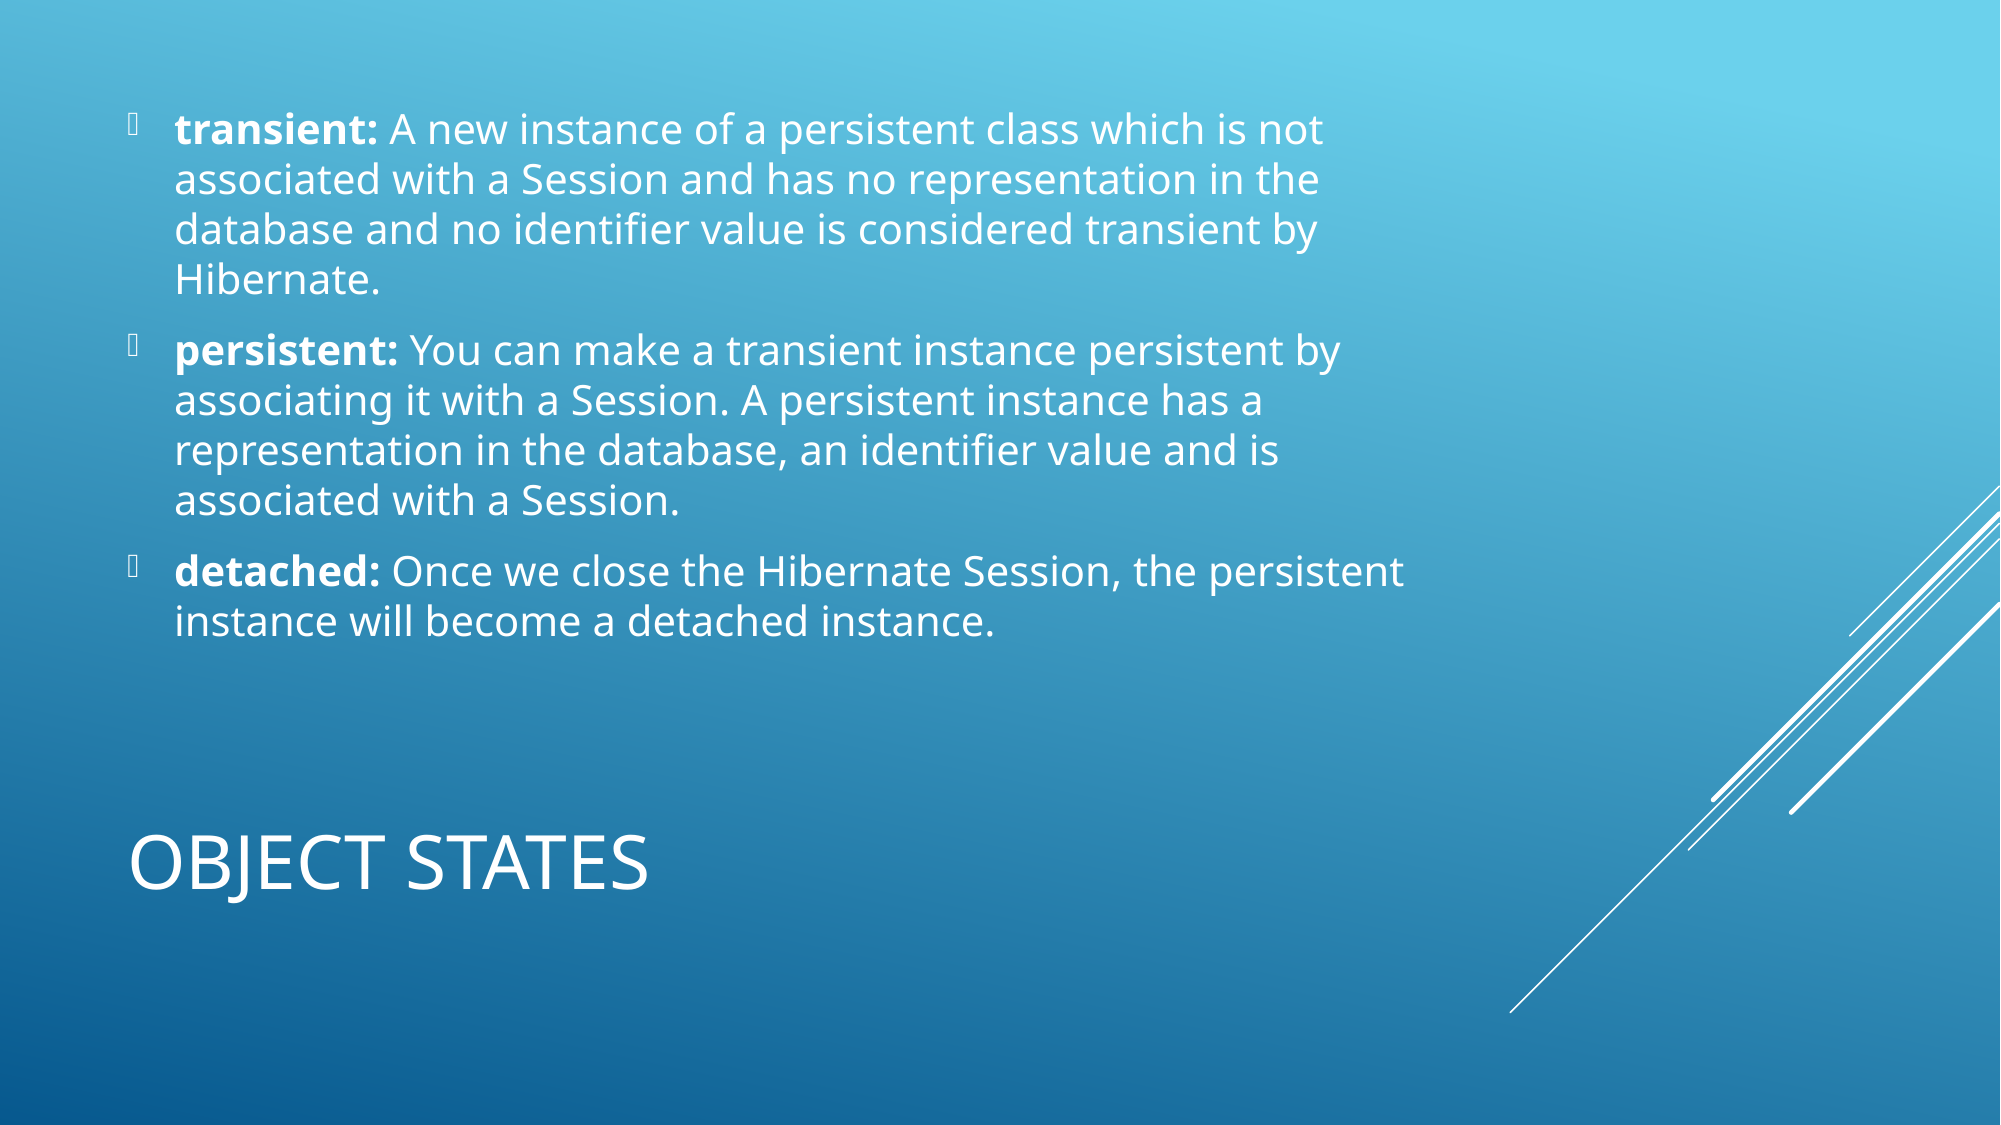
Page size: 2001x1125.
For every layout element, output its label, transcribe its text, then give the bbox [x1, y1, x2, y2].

list transient: A new instance of a persistent class which is not associated with a Session and has no representation in the database and no identifier value is considered transient by Hibernate. persistent: You can make a transient instance persistent by associating it with a Session. A persistent instance has a representation in the database, an identifier value and is associated with a Session. detached: Once we close the Hibernate Session, the persistent instance will become a detached instance. [112, 112, 1513, 706]
title Object states [112, 736, 1513, 984]
